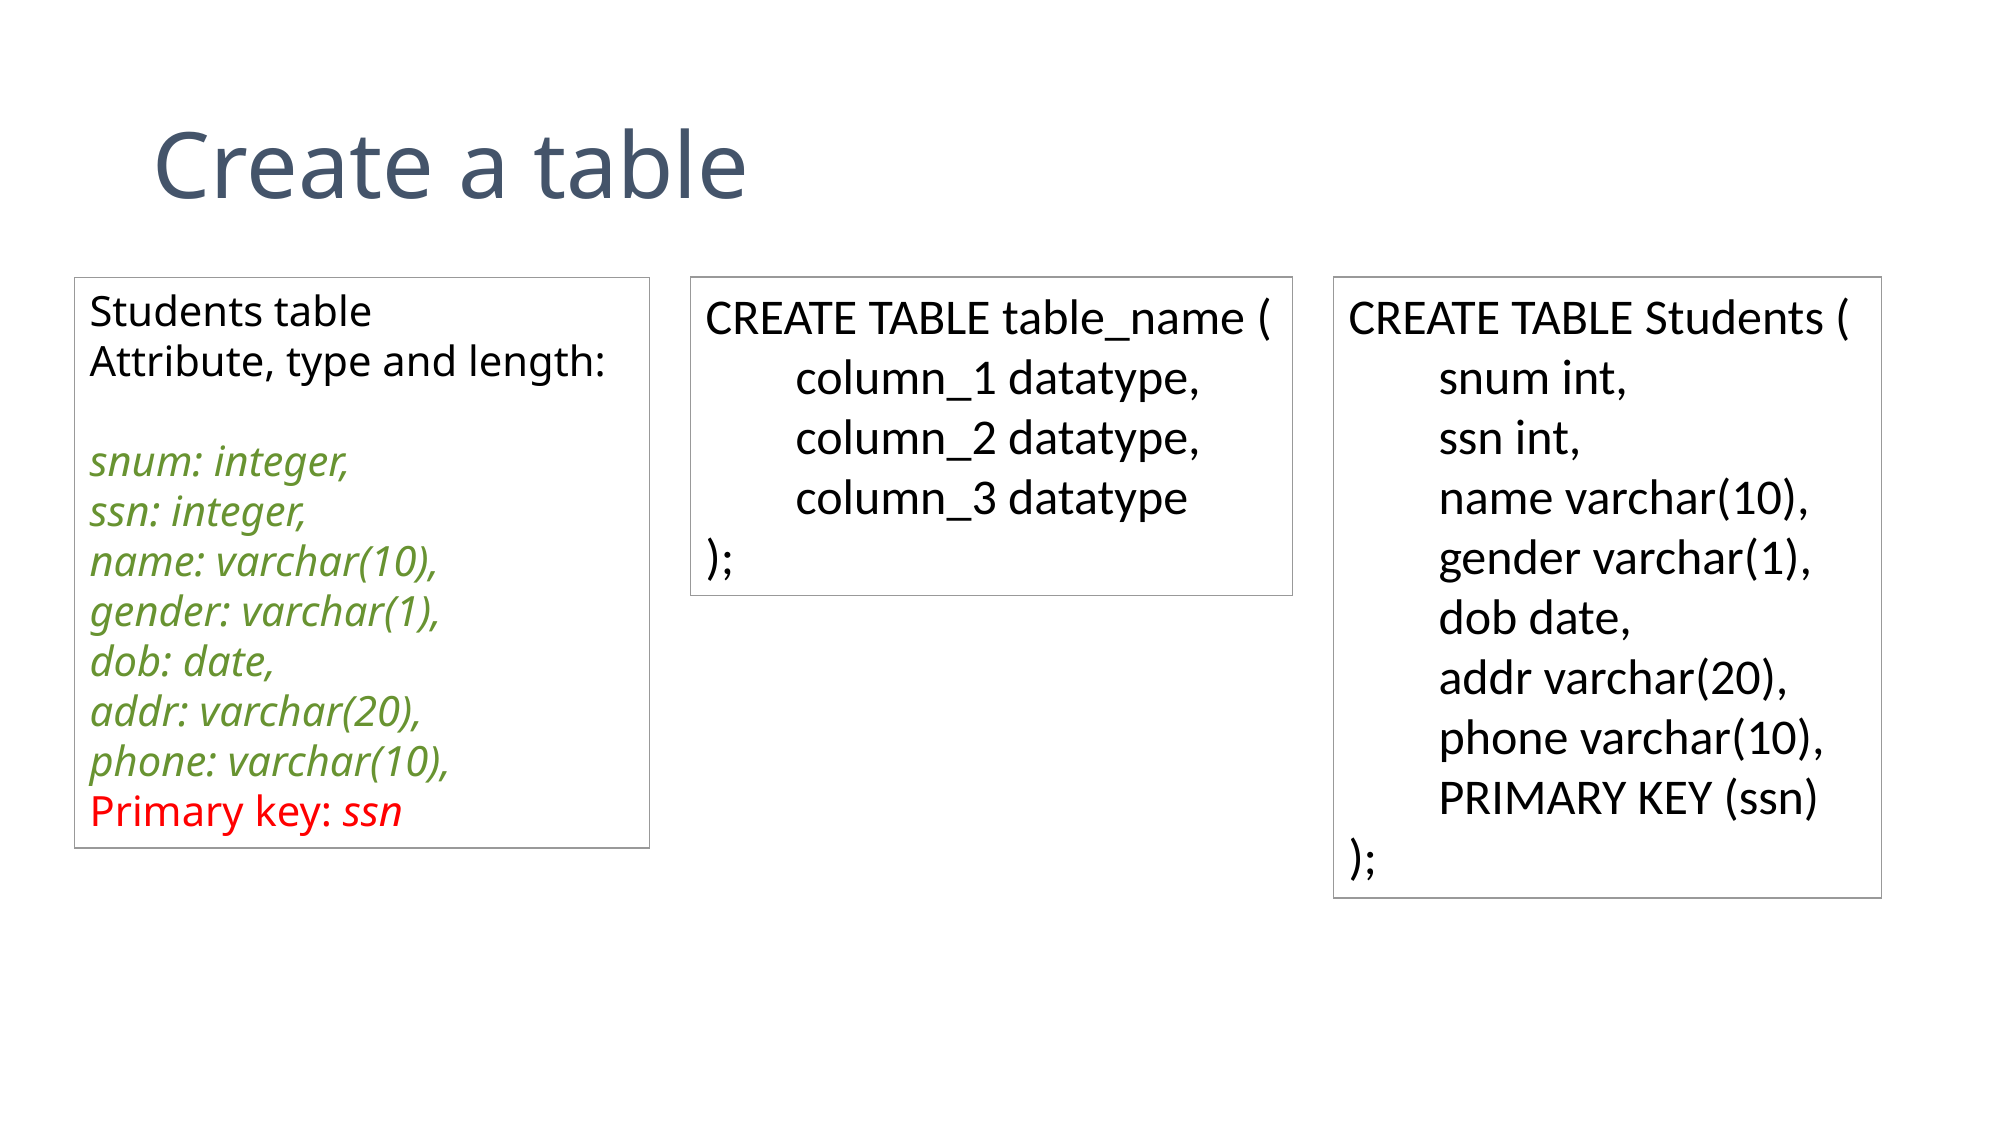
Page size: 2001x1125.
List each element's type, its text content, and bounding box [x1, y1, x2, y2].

text_box CREATE TABLE Students ( snum int, ssn int, name varchar(10), gender varchar(1), dob date, addr varchar(20), phone varchar(10), PRIMARY KEY (ssn) ); [1333, 277, 1882, 899]
title Create a table [137, 59, 1863, 278]
text_box Students table Attribute, type and length: snum: integer, ssn: integer, name: varchar(10), gender: varchar(1), dob: date, addr: varchar(20), phone: varchar(10), Primary key: ssn [74, 277, 650, 848]
text_box CREATE TABLE table_name ( column_1 datatype, column_2 datatype, column_3 datatype ); [690, 277, 1293, 596]
